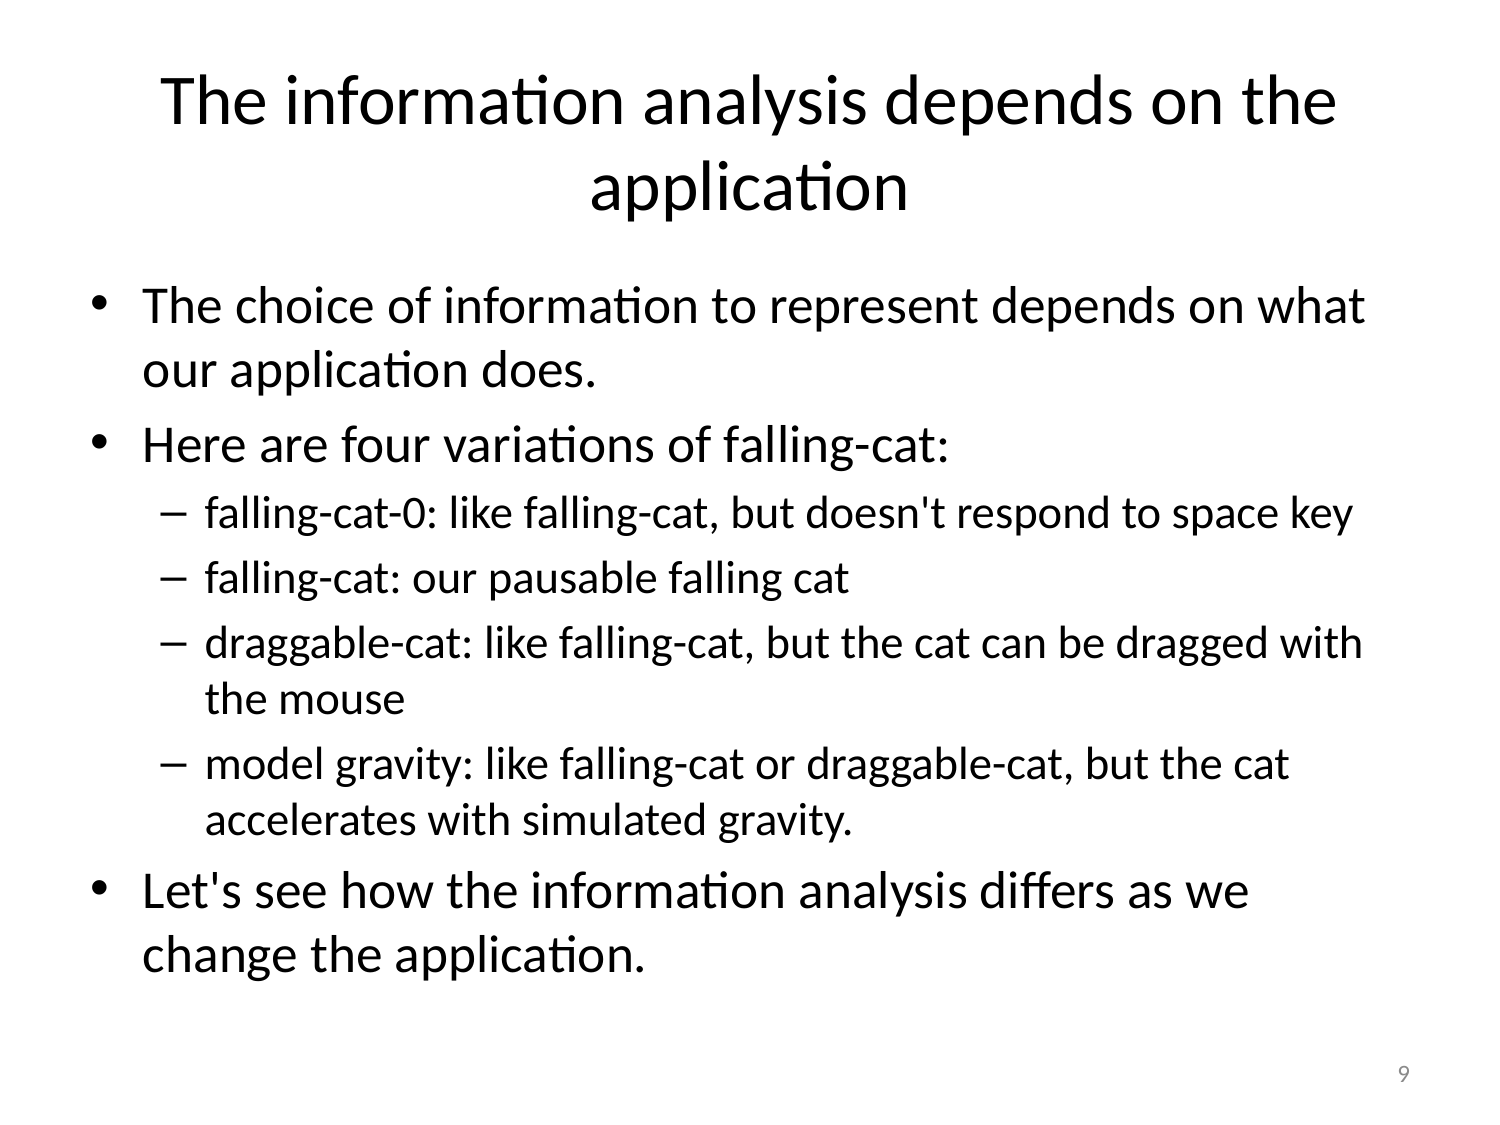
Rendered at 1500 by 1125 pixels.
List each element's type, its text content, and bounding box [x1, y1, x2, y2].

list The choice of information to represent depends on what our application does. Here are four variations of falling-cat: falling-cat-0: like falling-cat, but doesn't respond to space key falling-cat: our pausable falling cat draggable-cat: like falling-cat, but the cat can be dragged with the mouse model gravity: like falling-cat or draggable-cat, but the cat accelerates with simulated gravity. Let's see how the information analysis differs as we change the application. [75, 262, 1425, 1005]
slide_number 9 [1074, 1042, 1425, 1103]
title The information analysis depends on the application [75, 45, 1425, 233]
